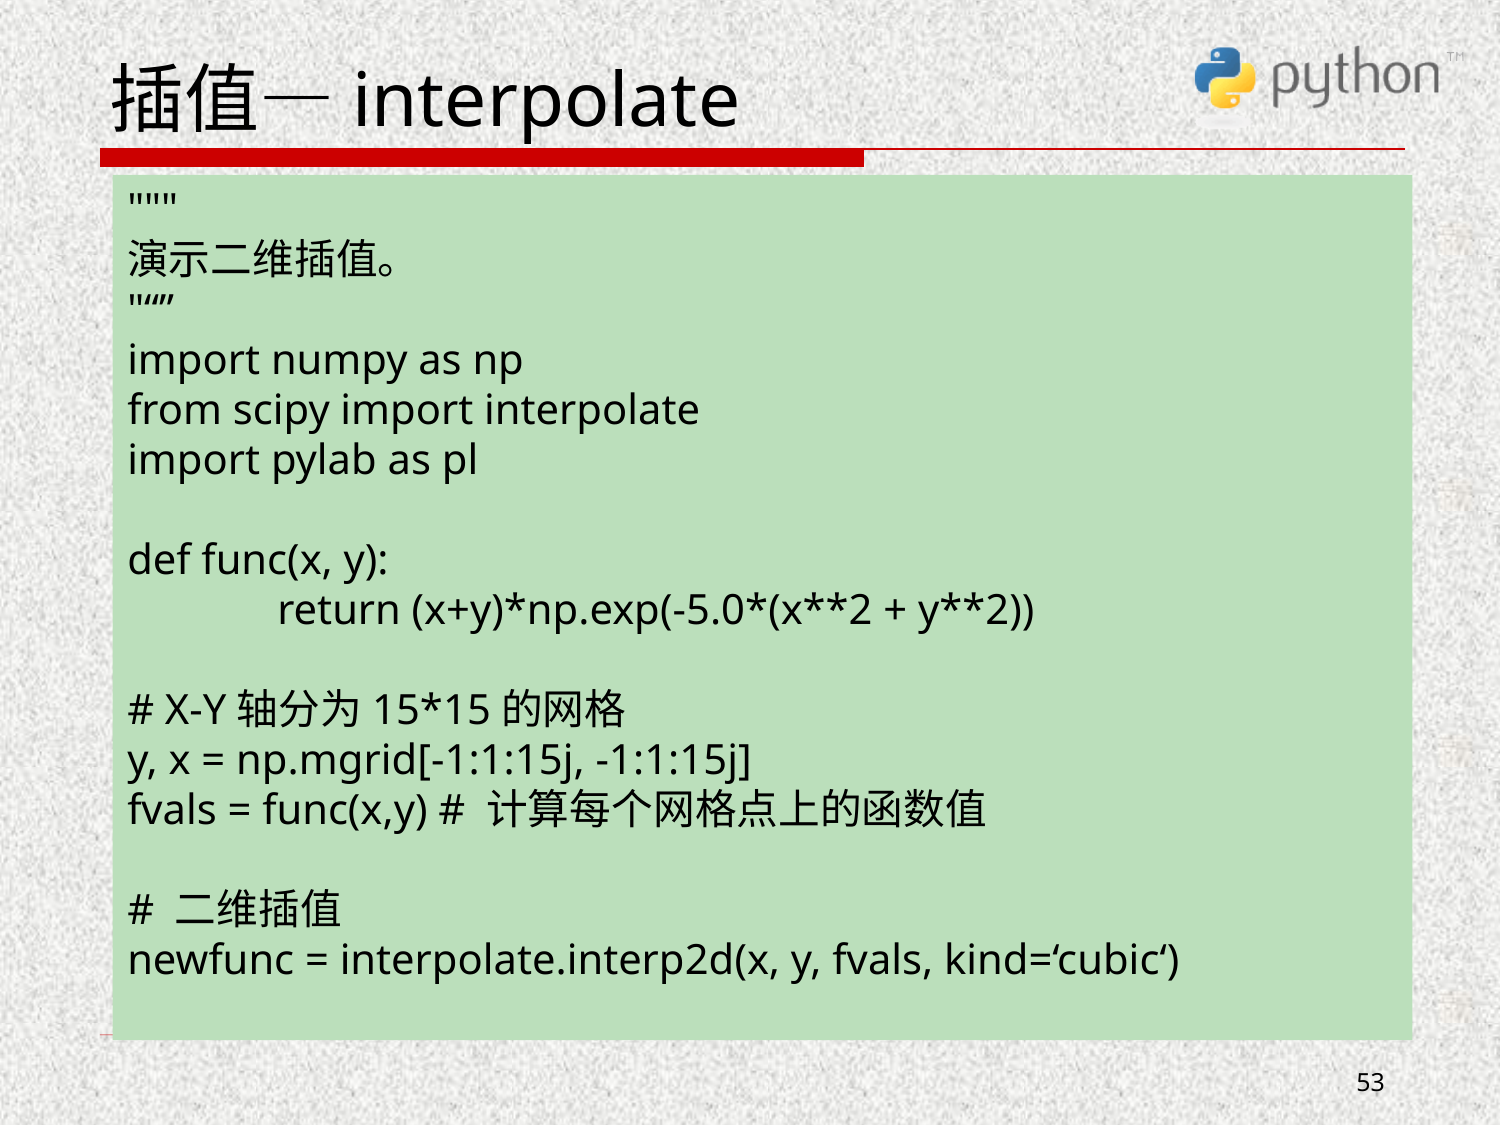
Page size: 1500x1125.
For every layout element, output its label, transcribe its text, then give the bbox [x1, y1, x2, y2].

slide_number 53 [1074, 1058, 1401, 1103]
list [92, 172, 1406, 988]
text_box """ 演示二维插值。 "“” import numpy as np from scipy import interpolate import pylab as pl def func(x, y): return (x+y)*np.exp(-5.0*(x**2 + y**2)) # X-Y轴分为15*15的网格 y, x = np.mgrid[-1:1:15j, -1:1:15j] fvals = func(x,y) # 计算每个网格点上的函数值 # 二维插值 newfunc = interpolate.interp2d(x, y, fvals, kind=‘cubic‘) [112, 174, 1413, 1041]
picture [0, 0, 1500, 1125]
title 插值—interpolate [94, 50, 1407, 149]
